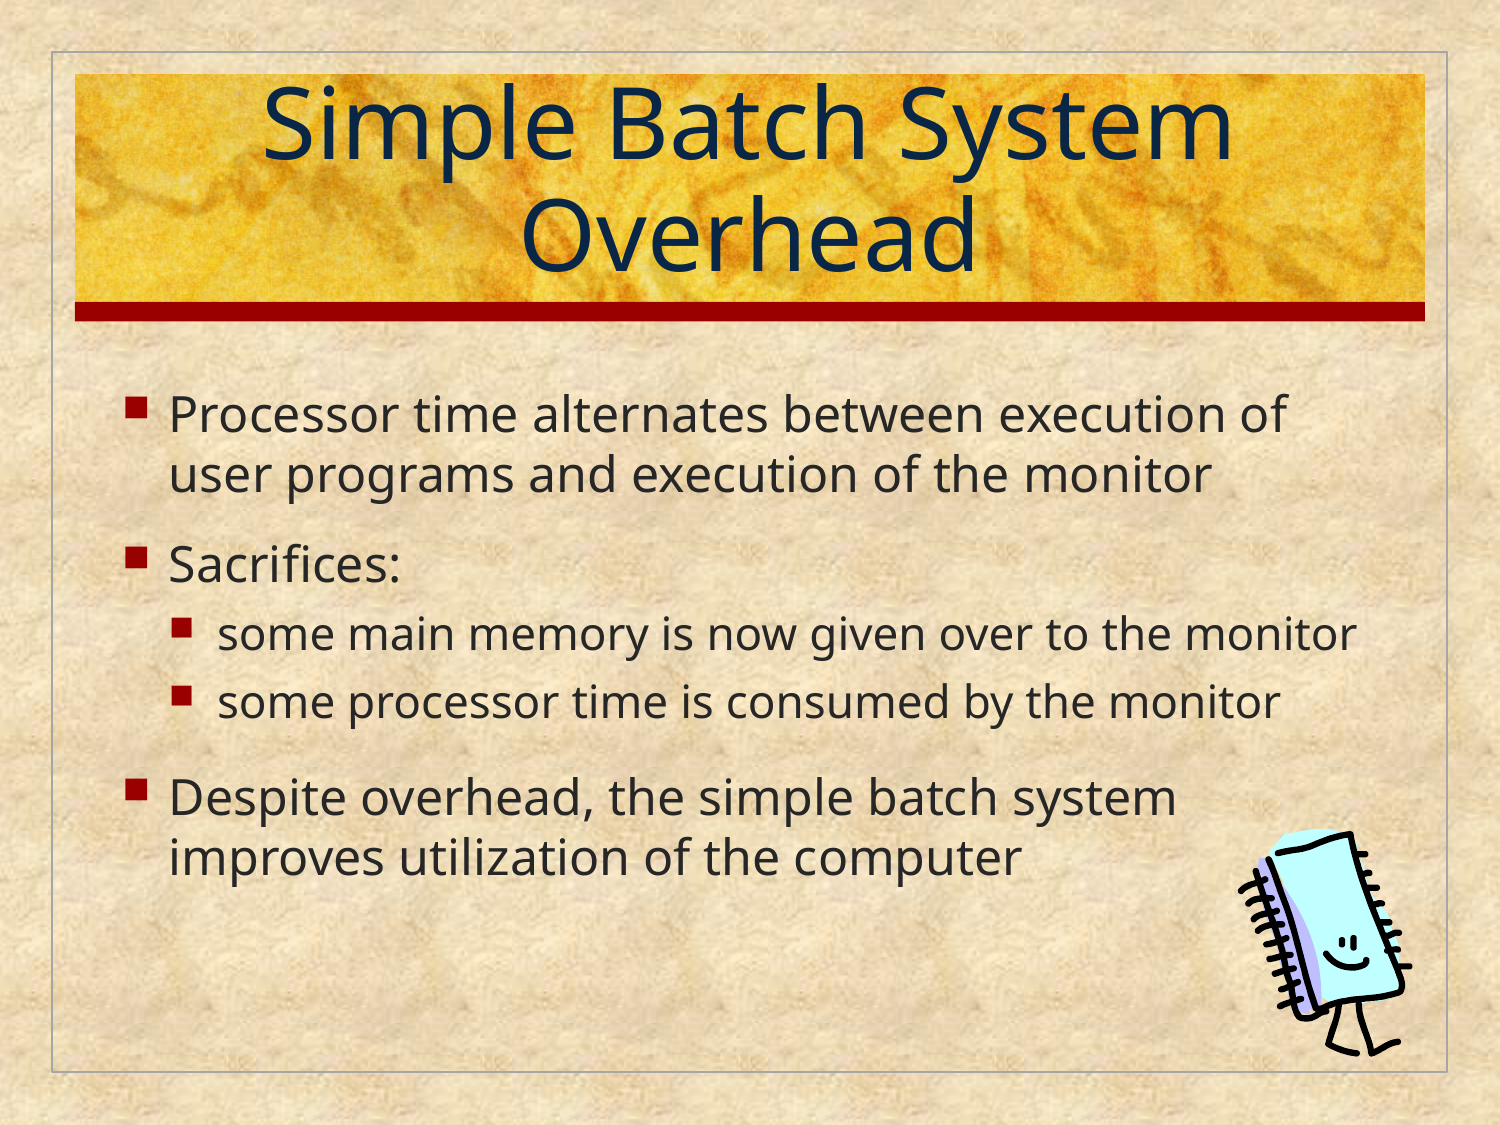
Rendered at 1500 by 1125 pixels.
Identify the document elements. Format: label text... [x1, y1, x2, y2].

list Processor time alternates between execution of user programs and execution of the monitor [107, 375, 1395, 525]
picture [0, 0, 1500, 1125]
list Sacrifices: some main memory is now given over to the monitor some processor time is consumed by the monitor Despite overhead, the simple batch system improves utilization of the computer [107, 525, 1395, 1075]
title Simple Batch System Overhead [108, 74, 1392, 292]
